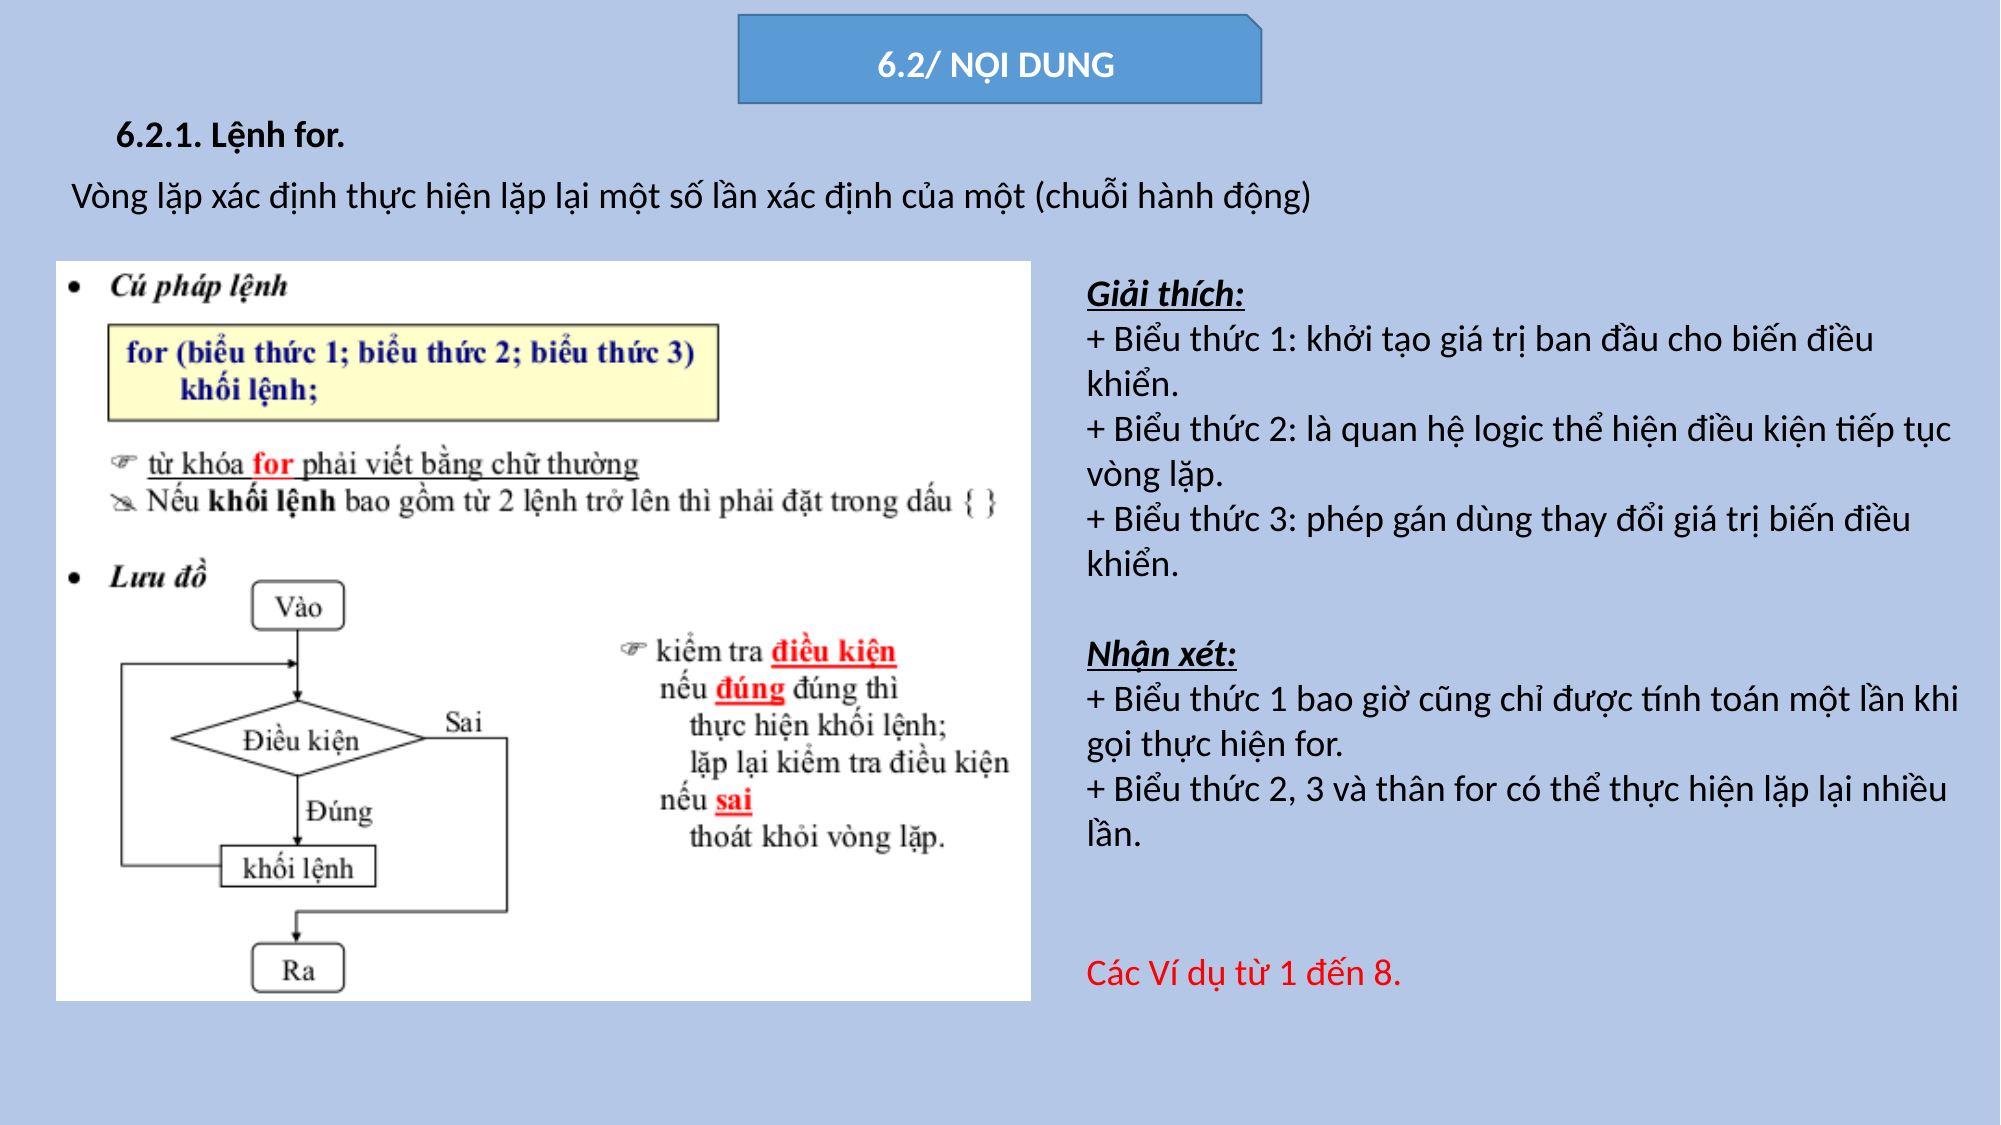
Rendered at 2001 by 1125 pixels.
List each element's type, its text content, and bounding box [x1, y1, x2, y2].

text_box 6.2.1. Lệnh for. [101, 103, 362, 163]
text_box Giải thích: + Biểu thức 1: khởi tạo giá trị ban đầu cho biến điều khiển. + Biểu thức 2: là quan hệ logic thể hiện điều kiện tiếp tục vòng lặp. + Biểu thức 3: phép gán dùng thay đổi giá trị biến điều khiển. Nhận xét: + Biểu thức 1 bao giờ cũng chỉ được tính toán một lần khi gọi thực hiện for. + Biểu thức 2, 3 và thân for có thể thực hiện lặp lại nhiều lần. [1071, 261, 1980, 862]
text_box 6.2/ NỘI DUNG [737, 13, 1263, 105]
text_box Vòng lặp xác định thực hiện lặp lại một số lần xác định của một (chuỗi hành động) [56, 163, 1684, 224]
picture [56, 261, 1032, 1001]
text_box Các Ví dụ từ 1 đến 8. [1071, 940, 1492, 1001]
